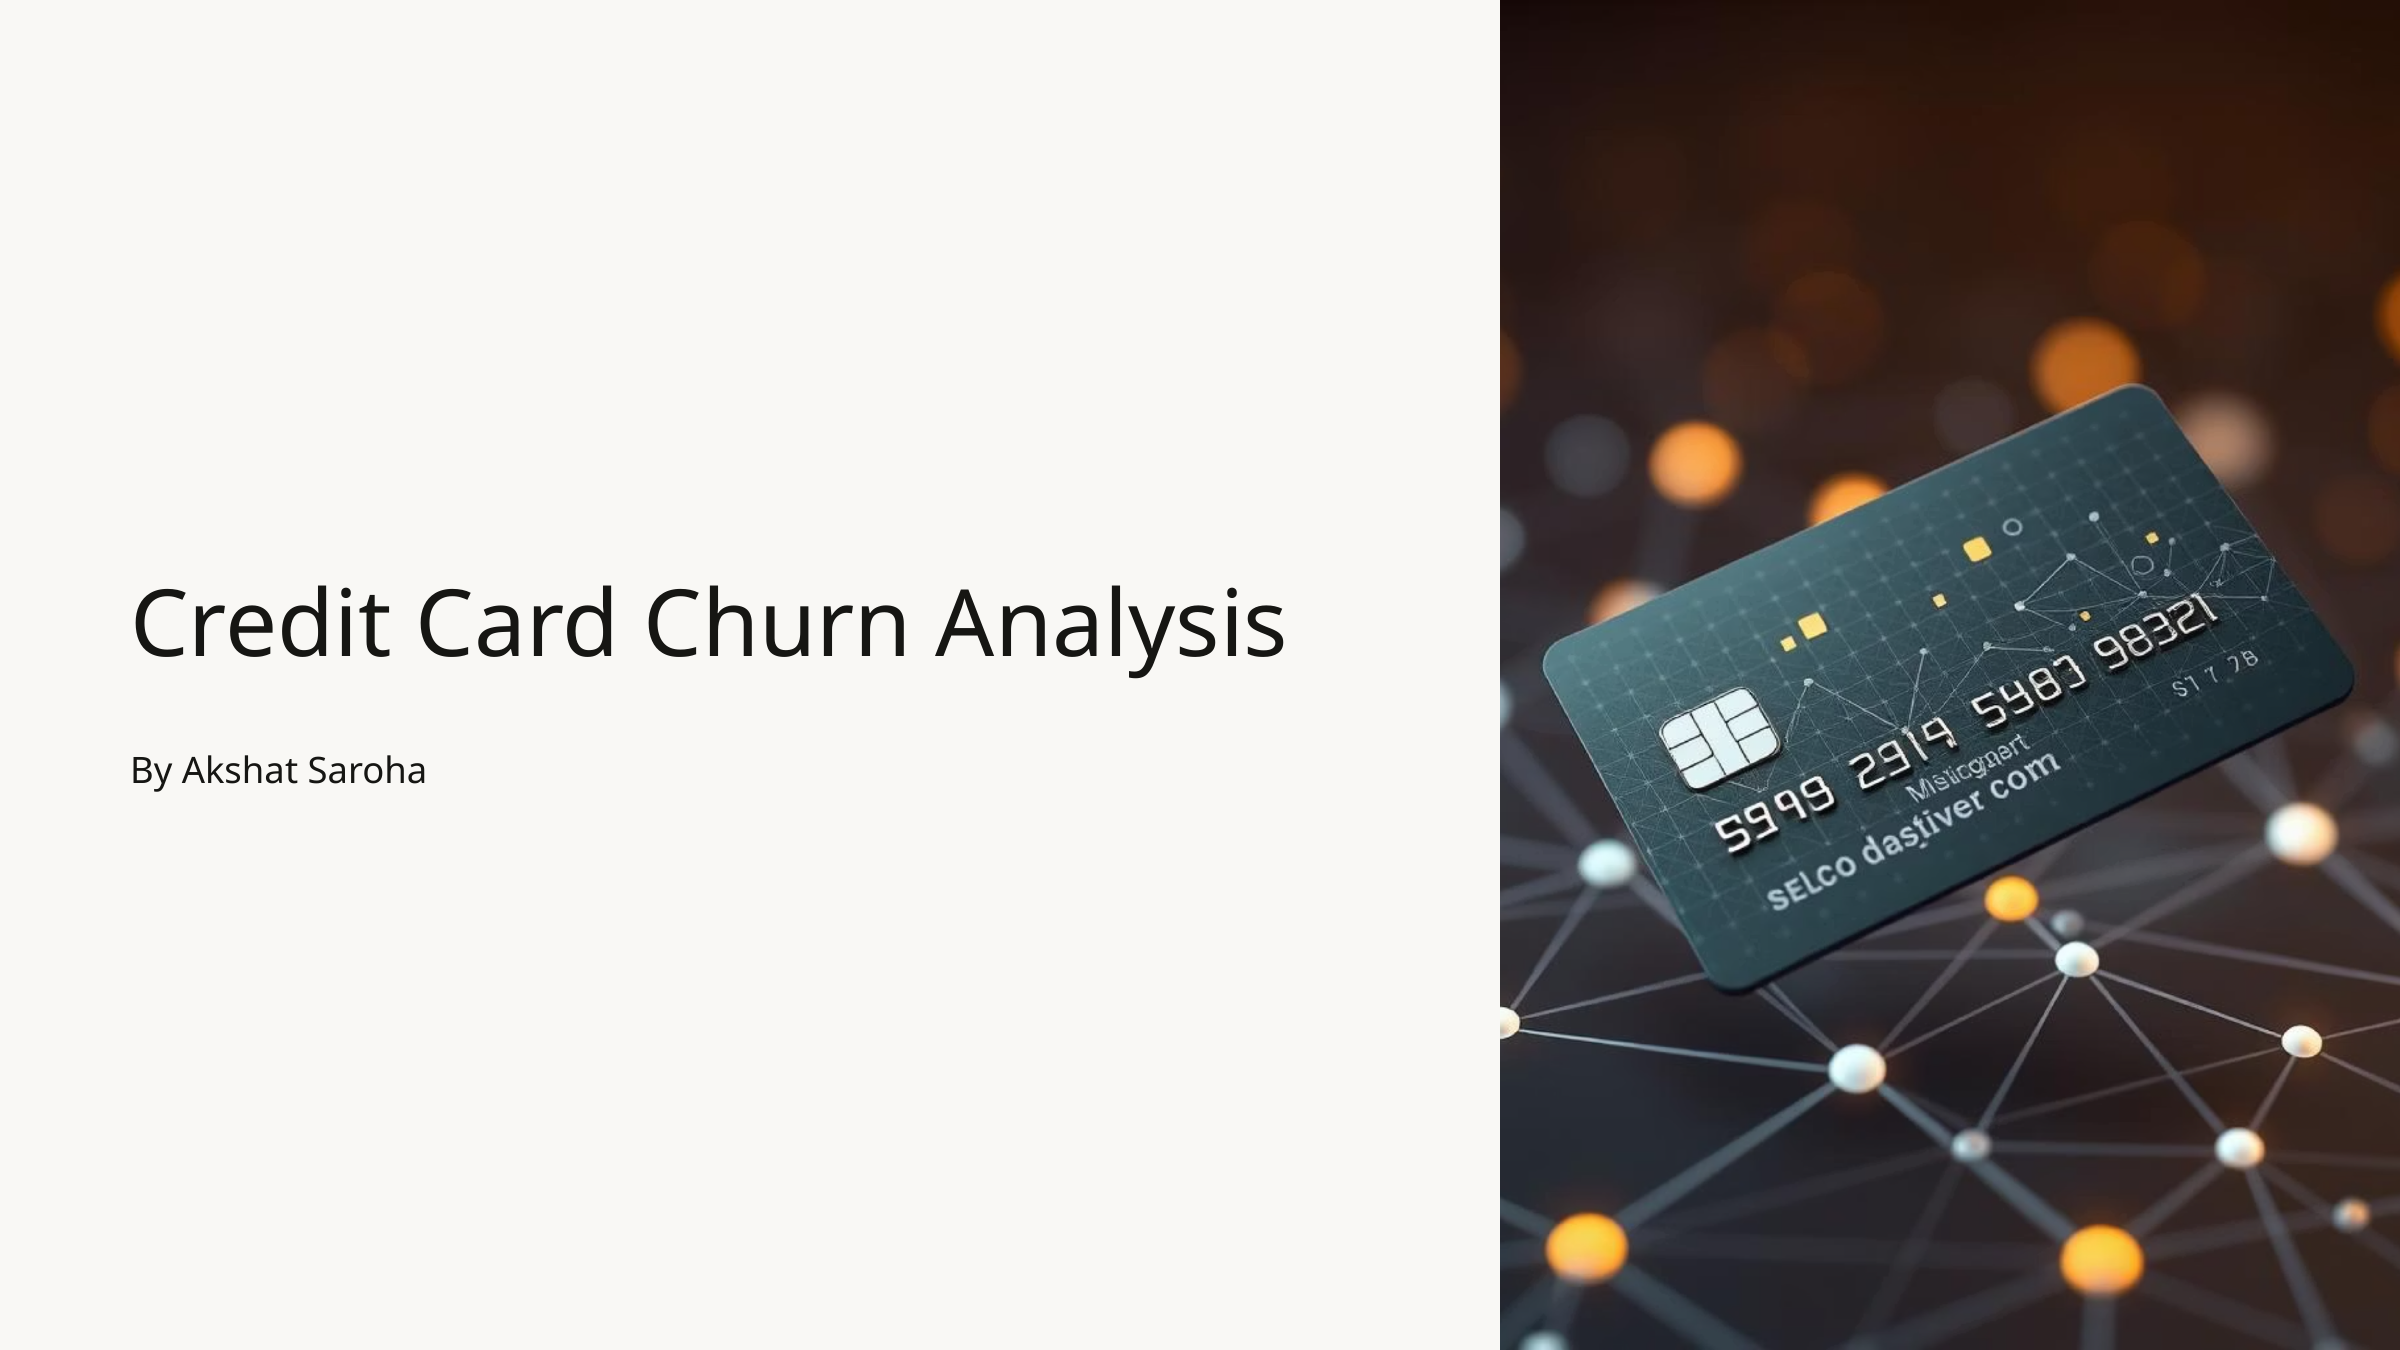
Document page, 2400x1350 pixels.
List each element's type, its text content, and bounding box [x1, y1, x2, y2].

text_box Credit Card Churn Analysis [130, 559, 1317, 676]
text_box By Akshat Saroha [130, 731, 1370, 791]
picture [1499, 0, 2400, 1350]
